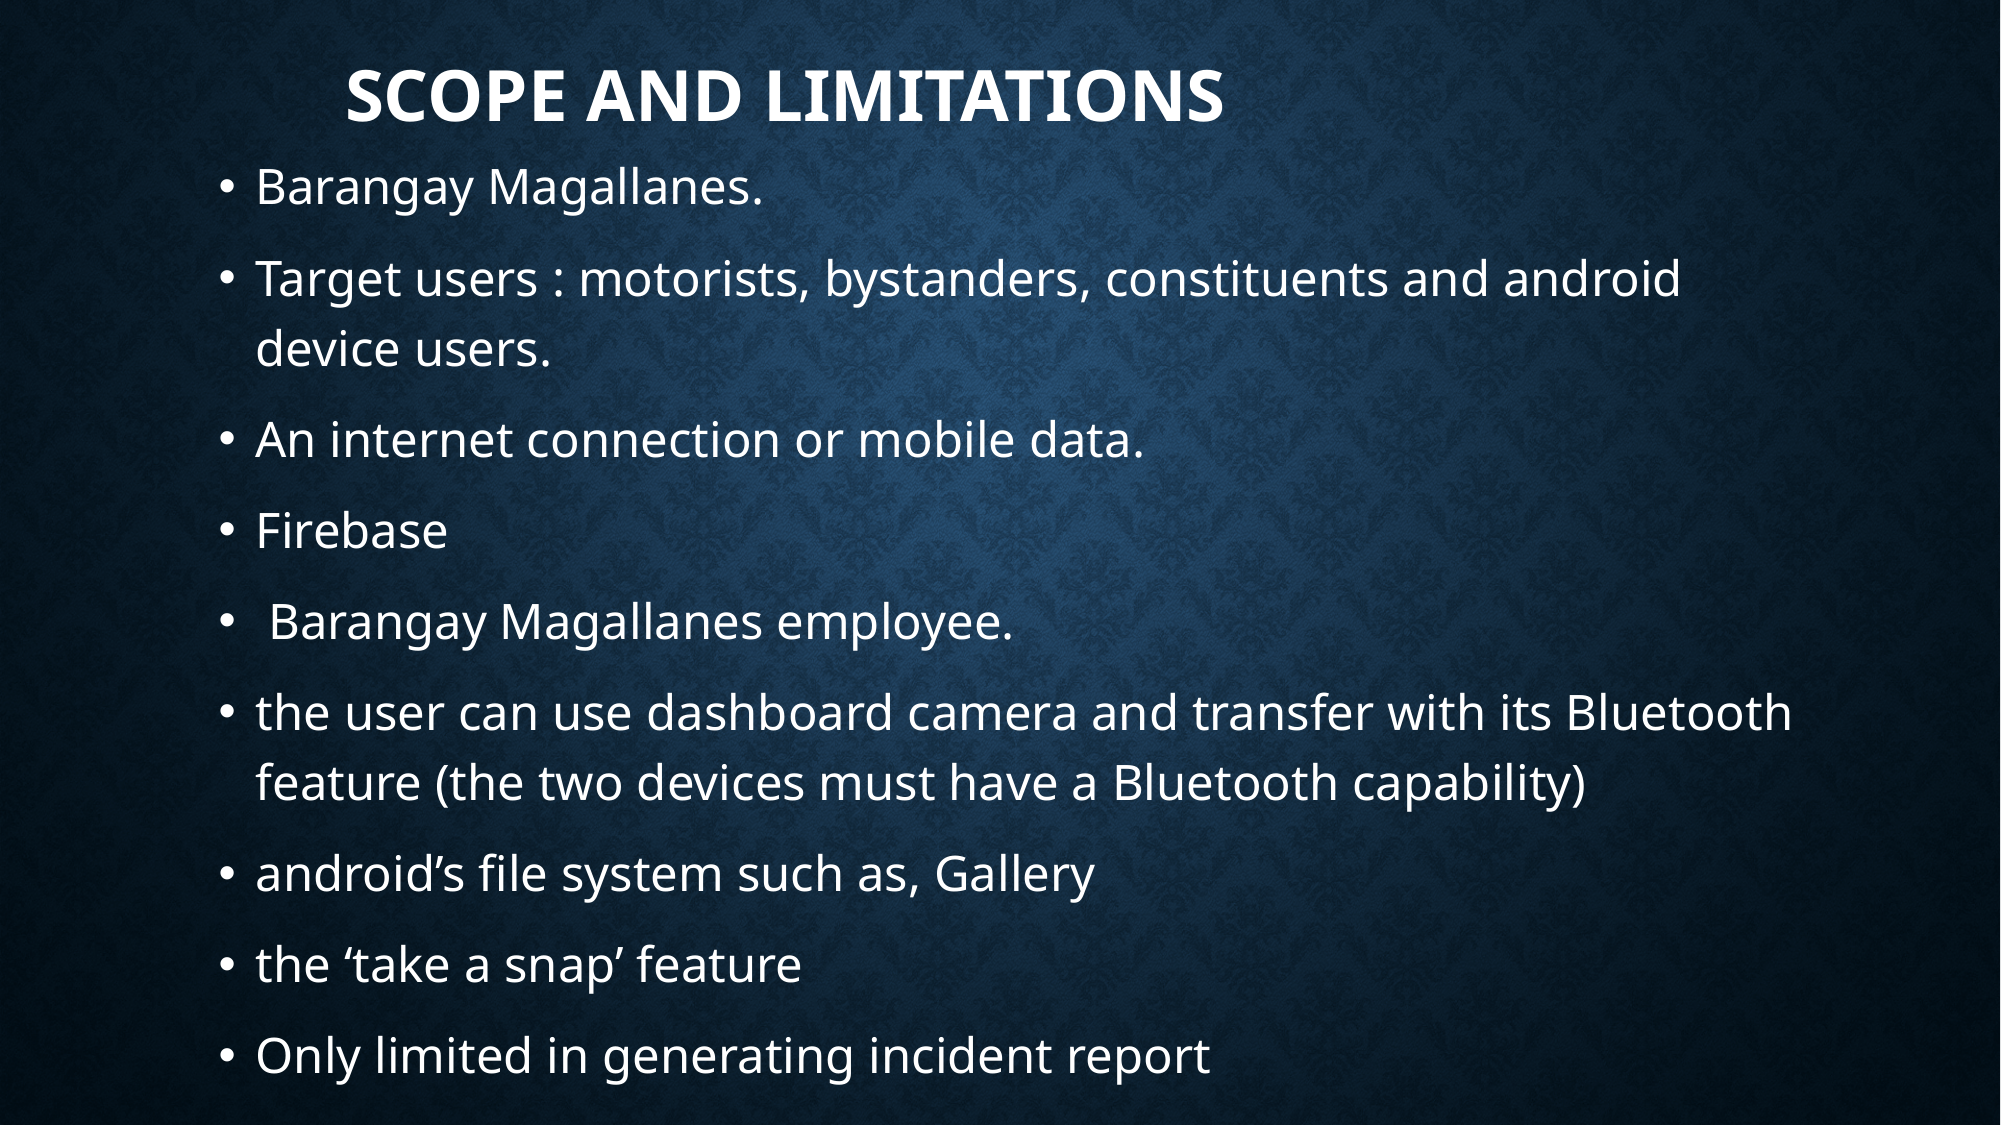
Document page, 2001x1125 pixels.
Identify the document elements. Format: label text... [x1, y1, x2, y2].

list Barangay Magallanes. Target users : motorists, bystanders, constituents and android device users. An internet connection or mobile data. Firebase Barangay Magallanes employee. the user can use dashboard camera and transfer with its Bluetooth feature (the two devices must have a Bluetooth capability) android’s file system such as, Gallery the ‘take a snap’ feature Only limited in generating incident report [203, 136, 1812, 1125]
title Scope and Limitations [50, 39, 1522, 159]
